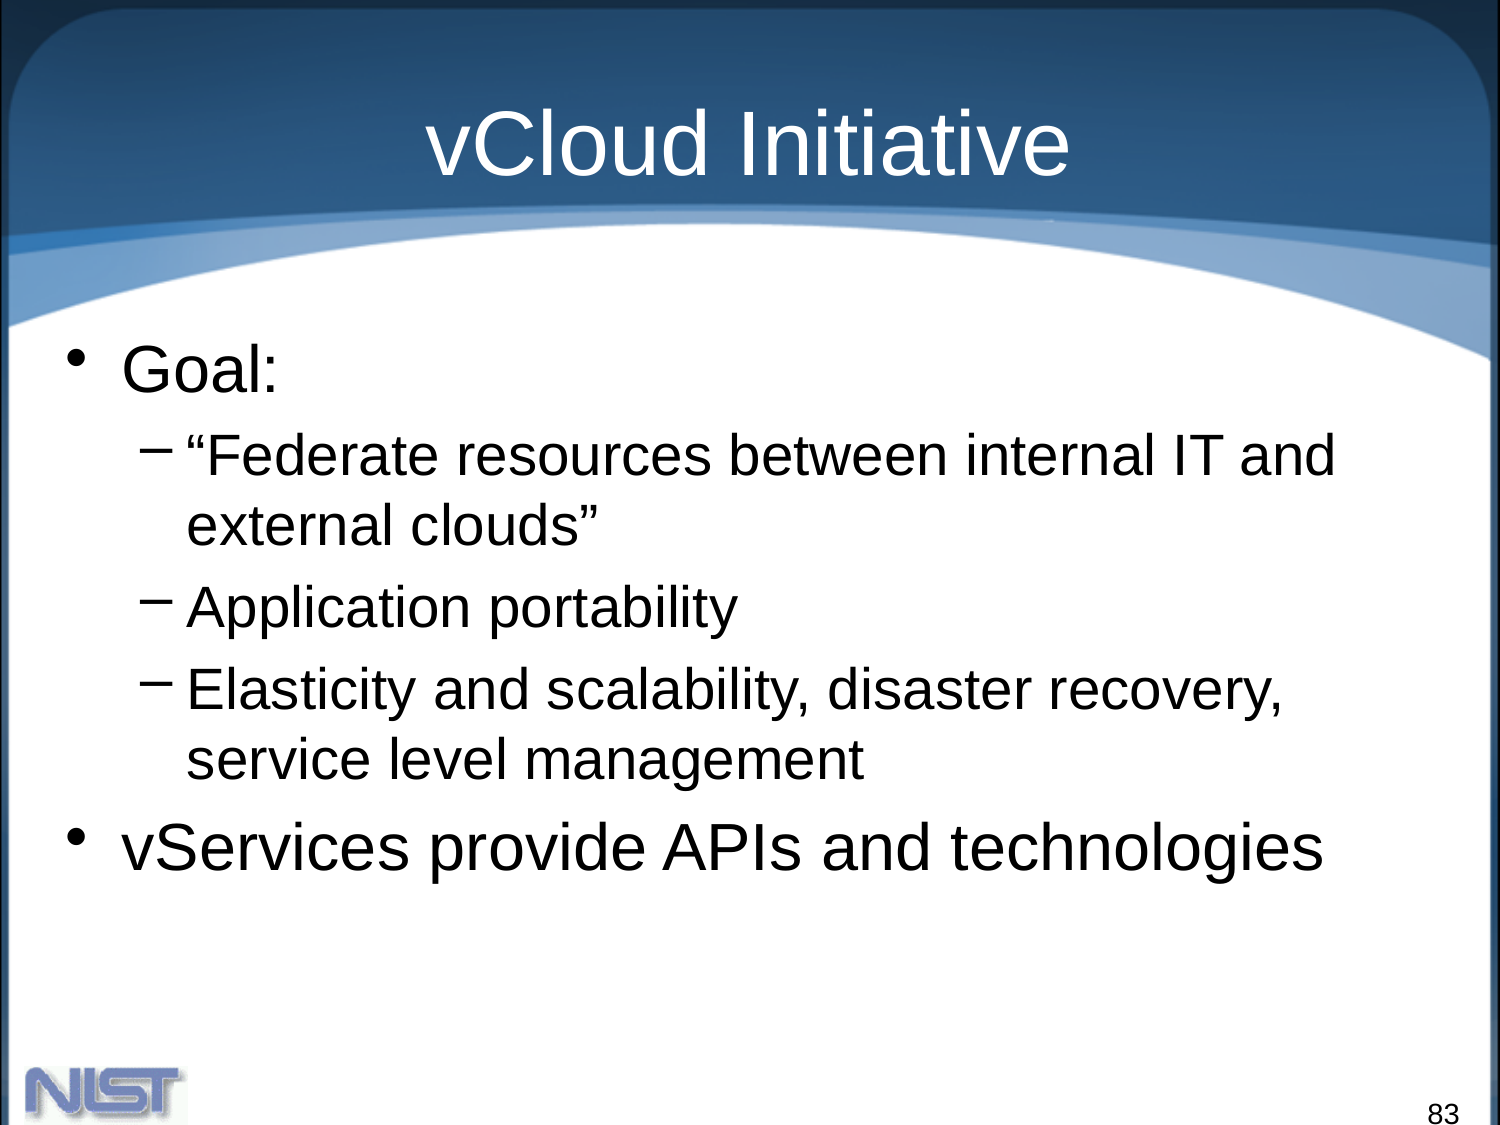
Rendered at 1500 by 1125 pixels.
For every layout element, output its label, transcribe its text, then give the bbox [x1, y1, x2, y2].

slide_number 83 [1412, 1087, 1476, 1125]
title vCloud Initiative [74, 44, 1426, 233]
list Goal: “Federate resources between internal IT and external clouds” Application portability Elasticity and scalability, disaster recovery, service level management vServices provide APIs and technologies [49, 224, 1401, 1125]
picture [0, 0, 1500, 1125]
